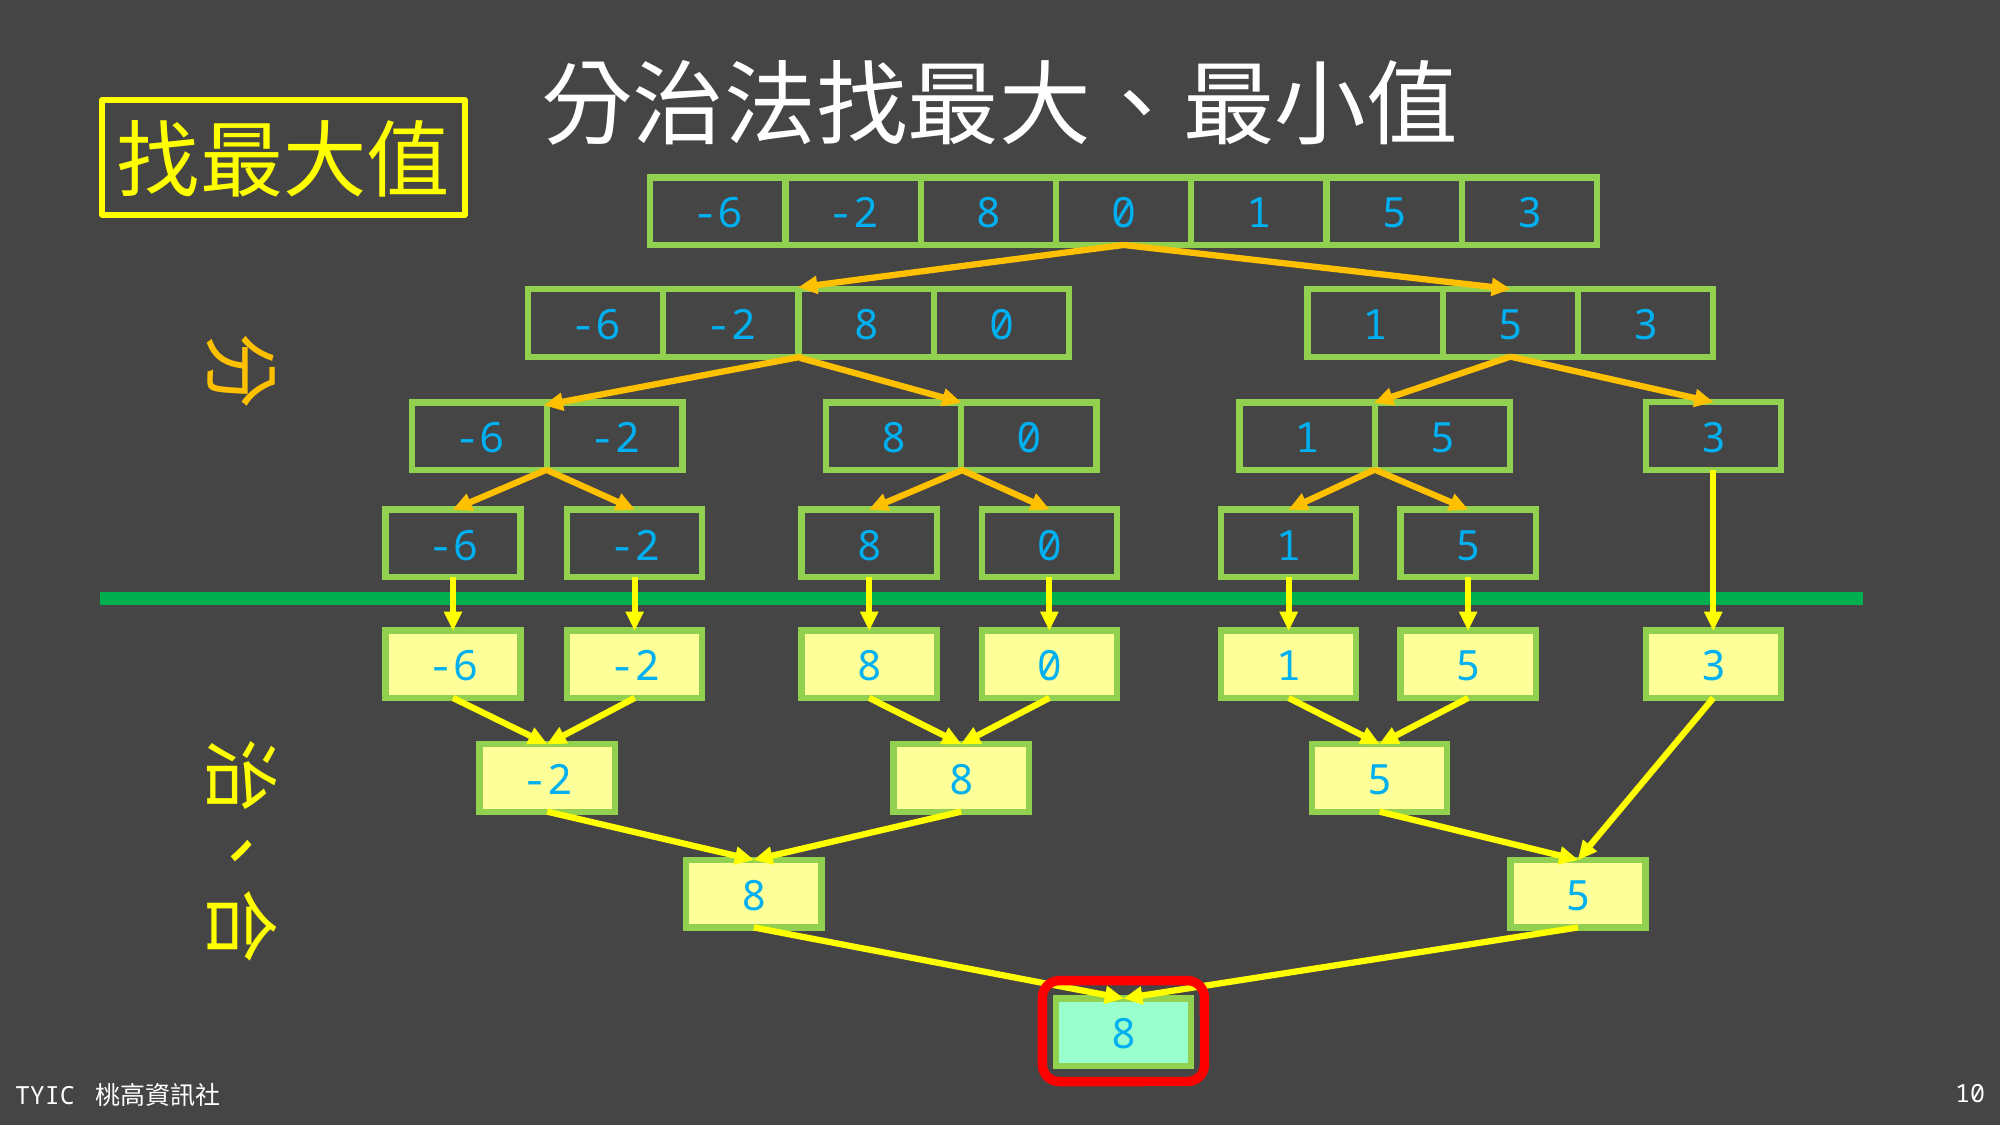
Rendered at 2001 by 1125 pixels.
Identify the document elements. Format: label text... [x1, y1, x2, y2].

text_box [1307, 289, 1714, 357]
text_box 0 [981, 629, 1118, 699]
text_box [1379, 697, 1469, 745]
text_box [453, 469, 547, 510]
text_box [547, 469, 635, 510]
text_box [1041, 999, 1206, 1083]
text_box 5 [1311, 745, 1448, 813]
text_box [1288, 697, 1379, 745]
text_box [1123, 245, 1511, 290]
text_box -6 [384, 629, 522, 699]
text_box 5 [1399, 508, 1537, 578]
text_box 8 [801, 629, 938, 699]
text_box 找最大值 [102, 99, 465, 215]
text_box 8 [892, 745, 1030, 813]
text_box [964, 469, 1050, 510]
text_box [411, 402, 683, 470]
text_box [1578, 697, 1714, 860]
text_box -6 [384, 508, 522, 578]
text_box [1379, 811, 1578, 860]
text_box 5 [1509, 860, 1647, 928]
text_box 5 [1399, 629, 1537, 699]
text_box 3 [1645, 629, 1782, 699]
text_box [1374, 356, 1510, 403]
text_box 分 [174, 325, 296, 417]
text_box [798, 244, 1124, 288]
text_box 3 [1645, 401, 1782, 471]
text_box -2 [478, 745, 616, 813]
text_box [544, 356, 802, 406]
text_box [869, 469, 964, 510]
title 分治法找最大、最小值 [137, 0, 1863, 217]
text_box 0 [981, 508, 1118, 578]
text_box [869, 697, 961, 745]
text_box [650, 177, 1598, 245]
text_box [825, 402, 1097, 470]
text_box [547, 811, 754, 860]
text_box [1288, 469, 1375, 510]
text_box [961, 697, 1050, 745]
text_box -2 [566, 629, 703, 699]
text_box 治、合 [174, 730, 296, 973]
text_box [547, 697, 635, 745]
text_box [1375, 469, 1469, 510]
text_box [527, 289, 1070, 357]
text_box 1 [1220, 629, 1357, 699]
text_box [1123, 927, 1579, 999]
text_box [753, 927, 1123, 999]
text_box 8 [685, 860, 822, 928]
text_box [1510, 356, 1714, 403]
text_box -2 [566, 508, 703, 578]
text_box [800, 357, 962, 403]
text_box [1239, 402, 1510, 470]
text_box 8 [801, 508, 938, 578]
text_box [754, 811, 962, 860]
text_box 1 [1220, 508, 1357, 578]
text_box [452, 697, 547, 745]
